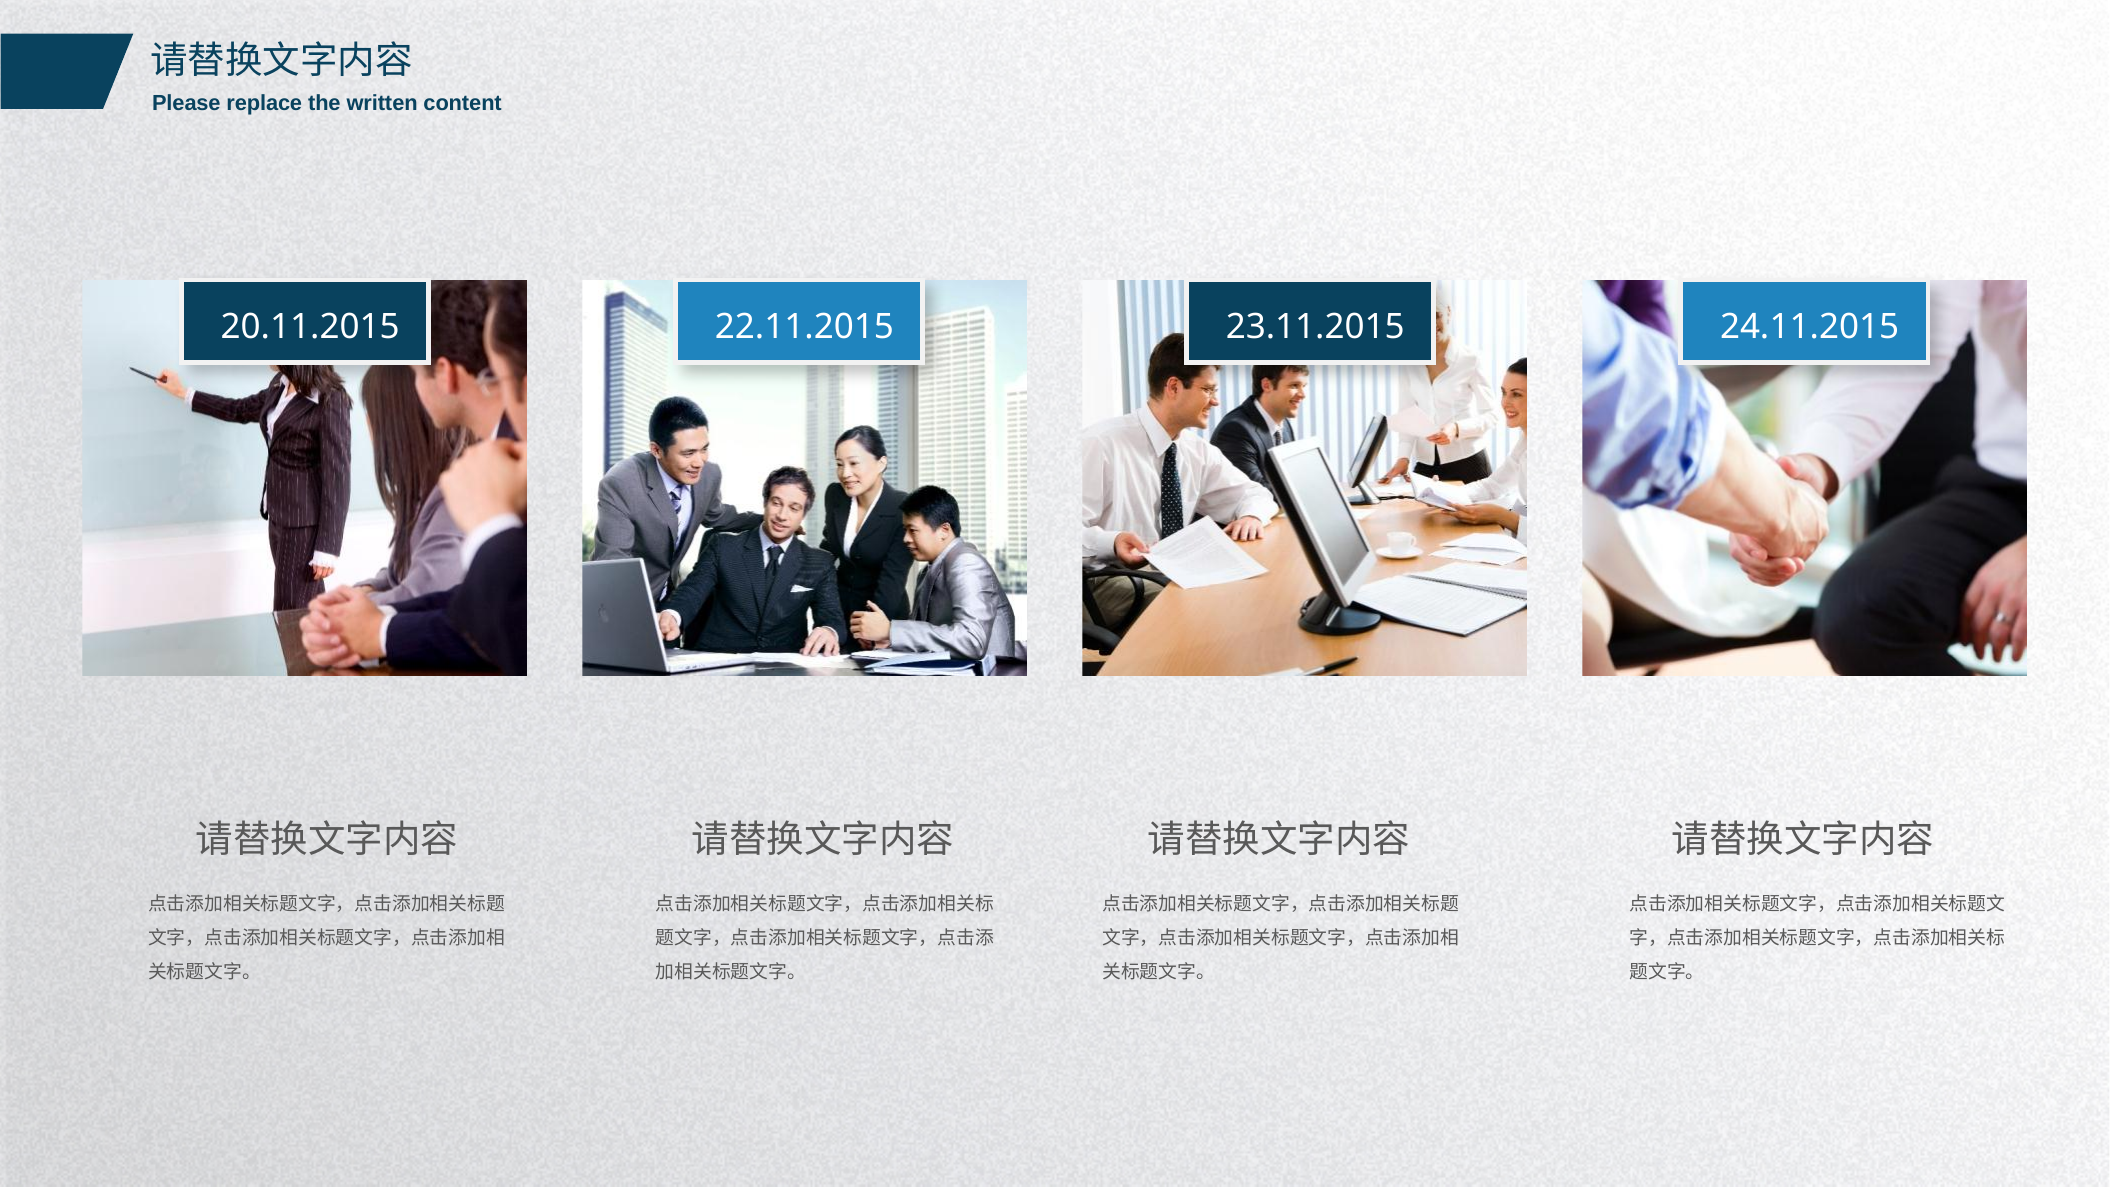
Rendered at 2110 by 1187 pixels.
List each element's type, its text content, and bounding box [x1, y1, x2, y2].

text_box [1582, 280, 2027, 991]
text_box [0, 32, 134, 110]
text_box 请替换文字内容 [134, 28, 428, 88]
text_box Please replace the written content [137, 80, 517, 122]
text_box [582, 280, 1027, 991]
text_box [82, 280, 528, 991]
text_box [1082, 280, 1527, 991]
picture [0, 0, 2110, 1187]
